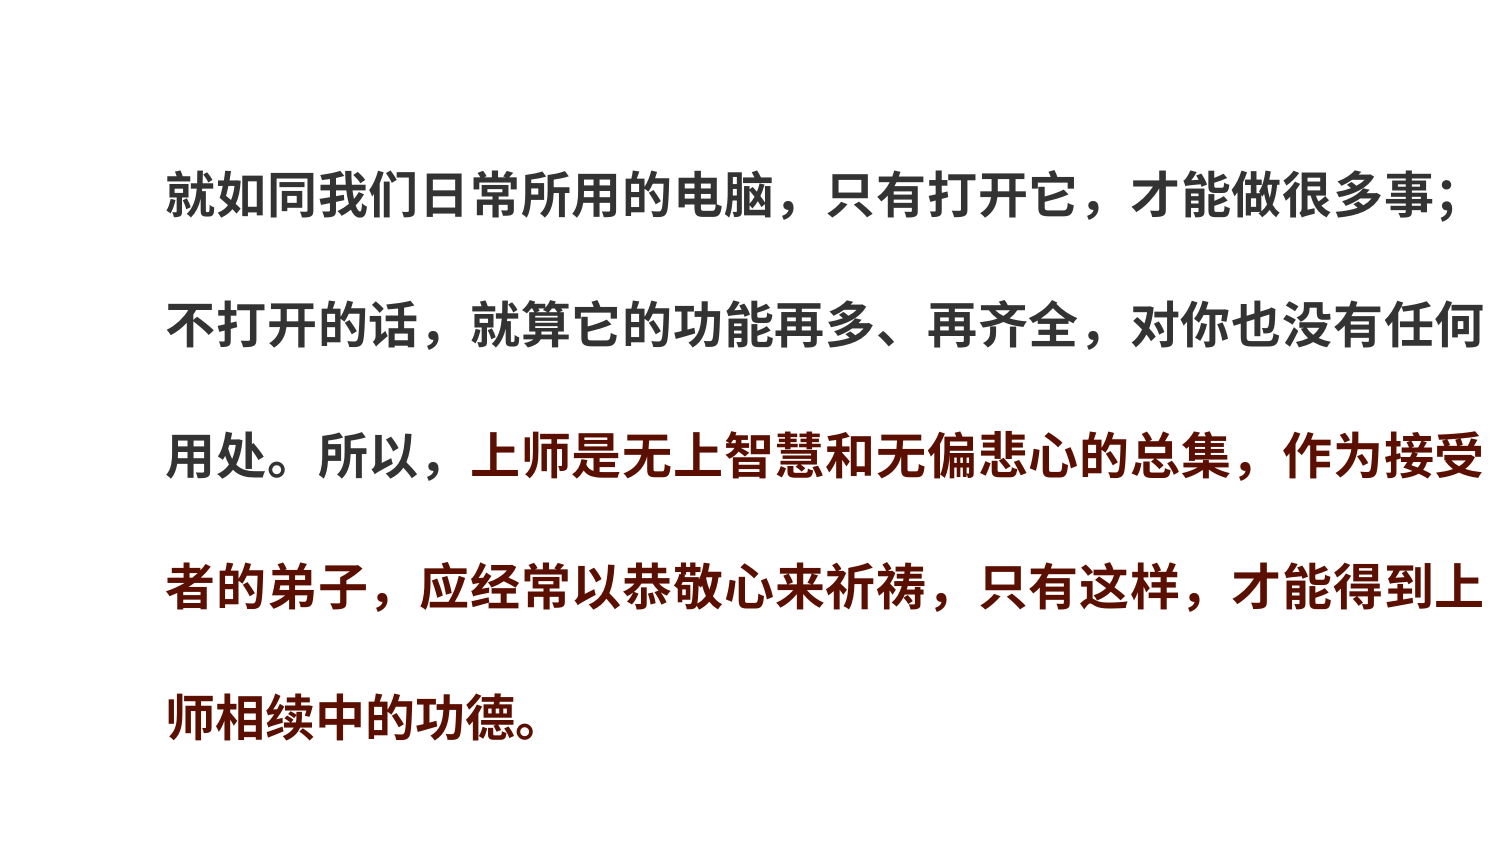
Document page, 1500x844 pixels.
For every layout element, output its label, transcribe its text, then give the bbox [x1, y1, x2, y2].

text_box 就如同我们日常所用的电脑，只有打开它，才能做很多事；不打开的话，就算它的功能再多、再齐全，对你也没有任何用处。所以，上师是无上智慧和无偏悲心的总集，作为接受者的弟子，应经常以恭敬心来祈祷，只有这样，才能得到上师相续中的功德。 [150, 77, 1500, 791]
